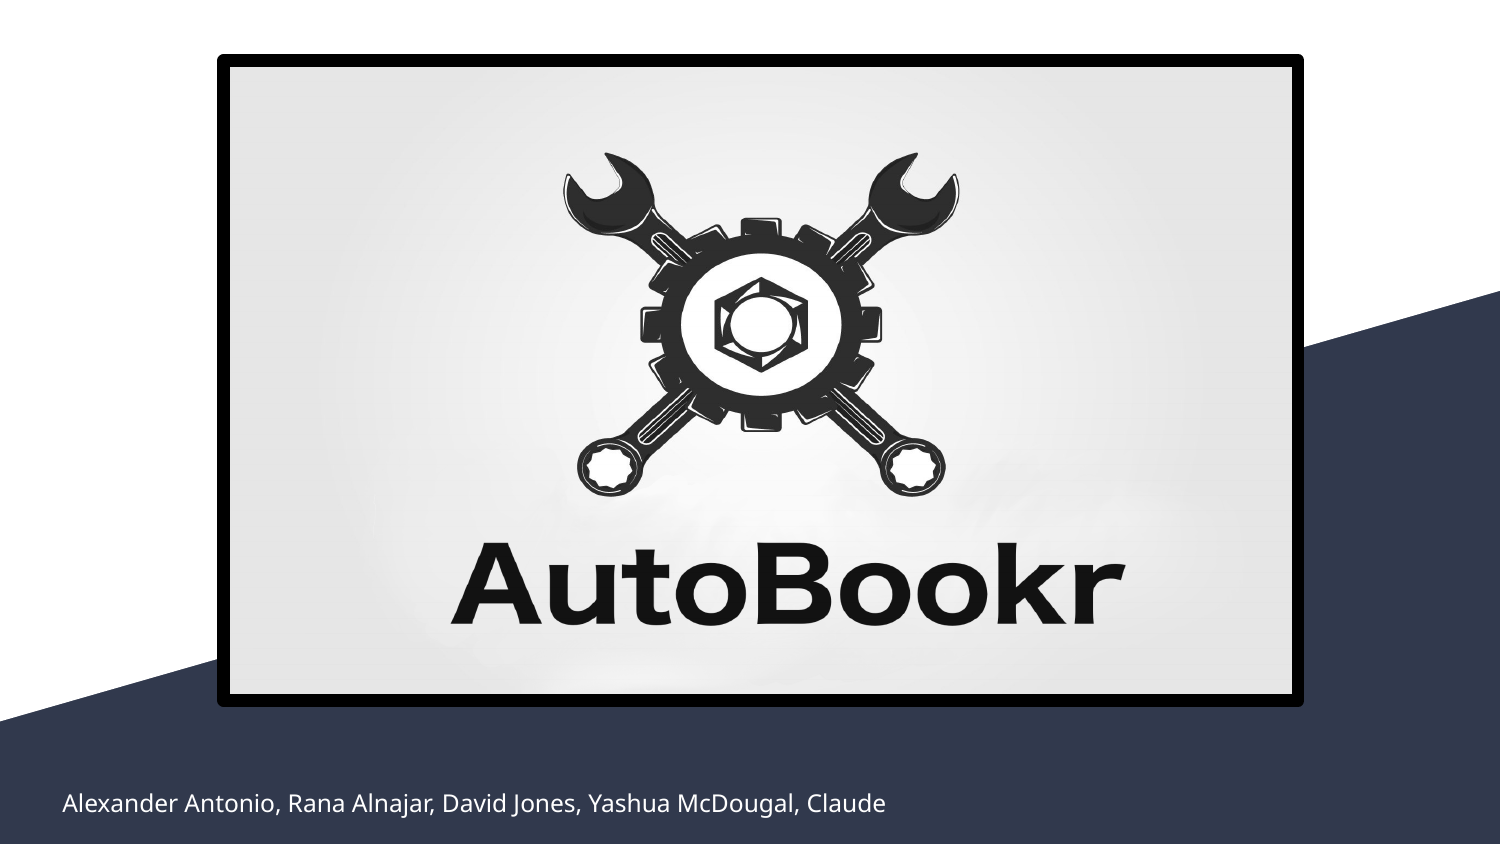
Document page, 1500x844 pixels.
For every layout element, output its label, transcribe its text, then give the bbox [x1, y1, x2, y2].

subtitle Alexander Antonio, Rana Alnajar, David Jones, Yashua McDougal, Claude [47, 753, 1500, 844]
picture [229, 66, 1293, 695]
